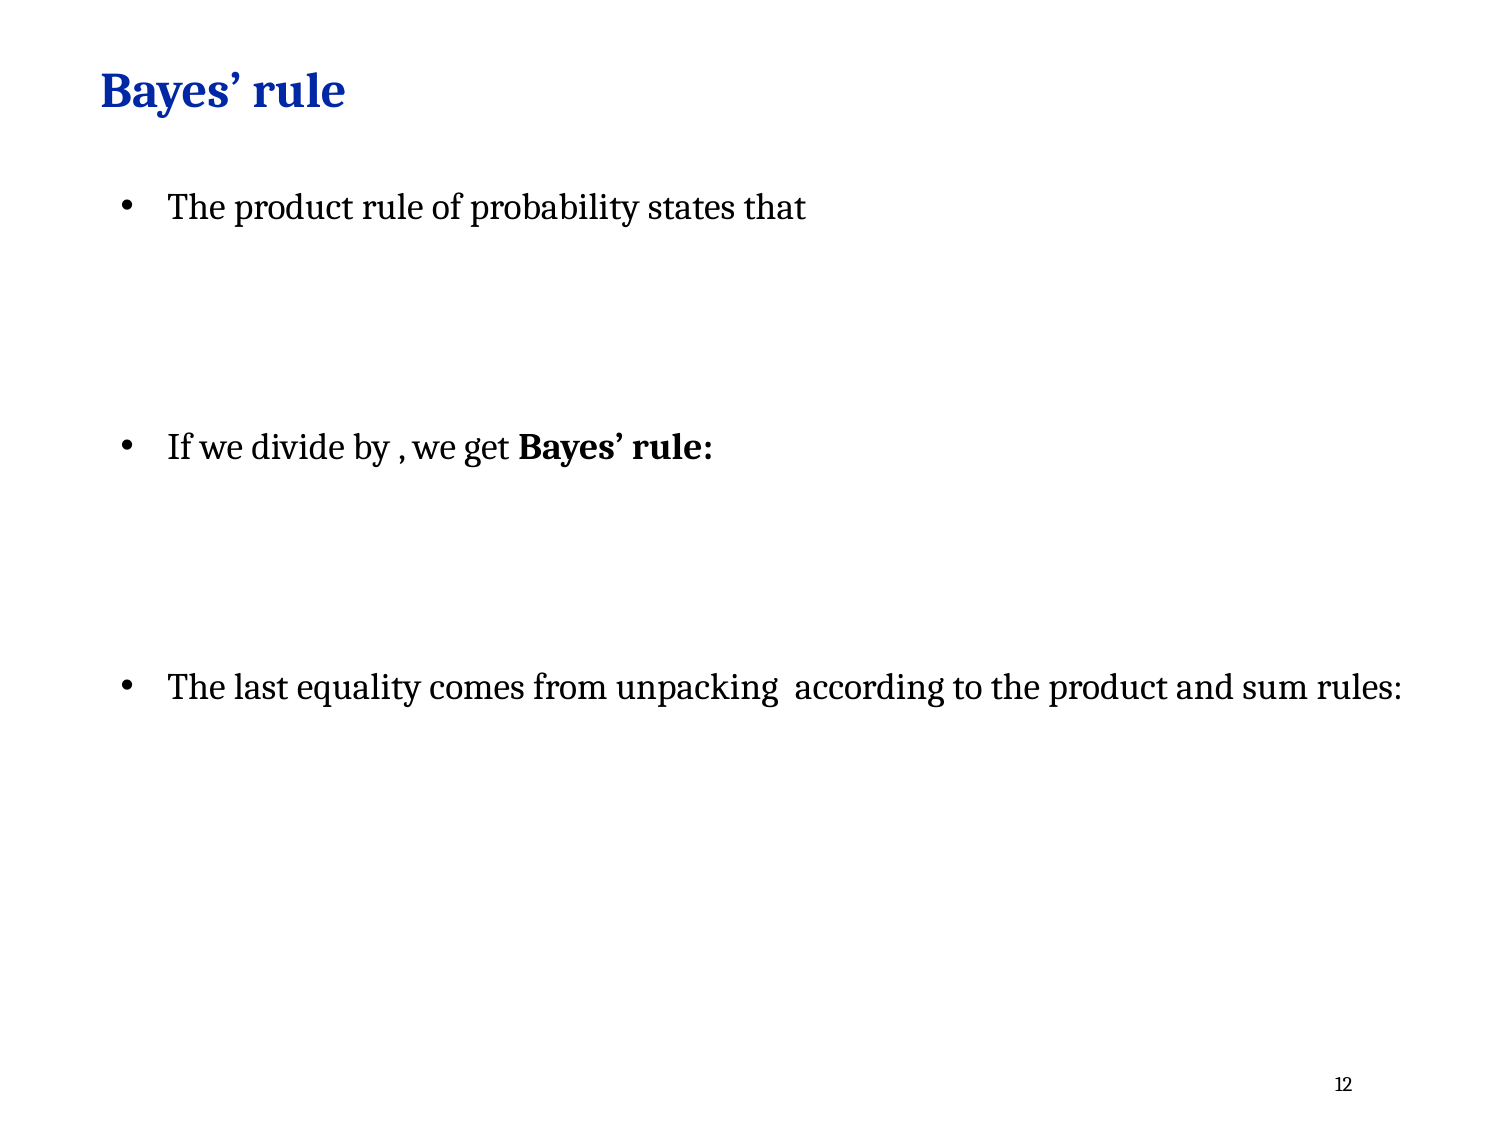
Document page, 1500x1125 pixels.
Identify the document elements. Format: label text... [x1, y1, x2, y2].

title Bayes’ rule [100, 51, 1306, 246]
slide_number 12 [1222, 1070, 1353, 1106]
